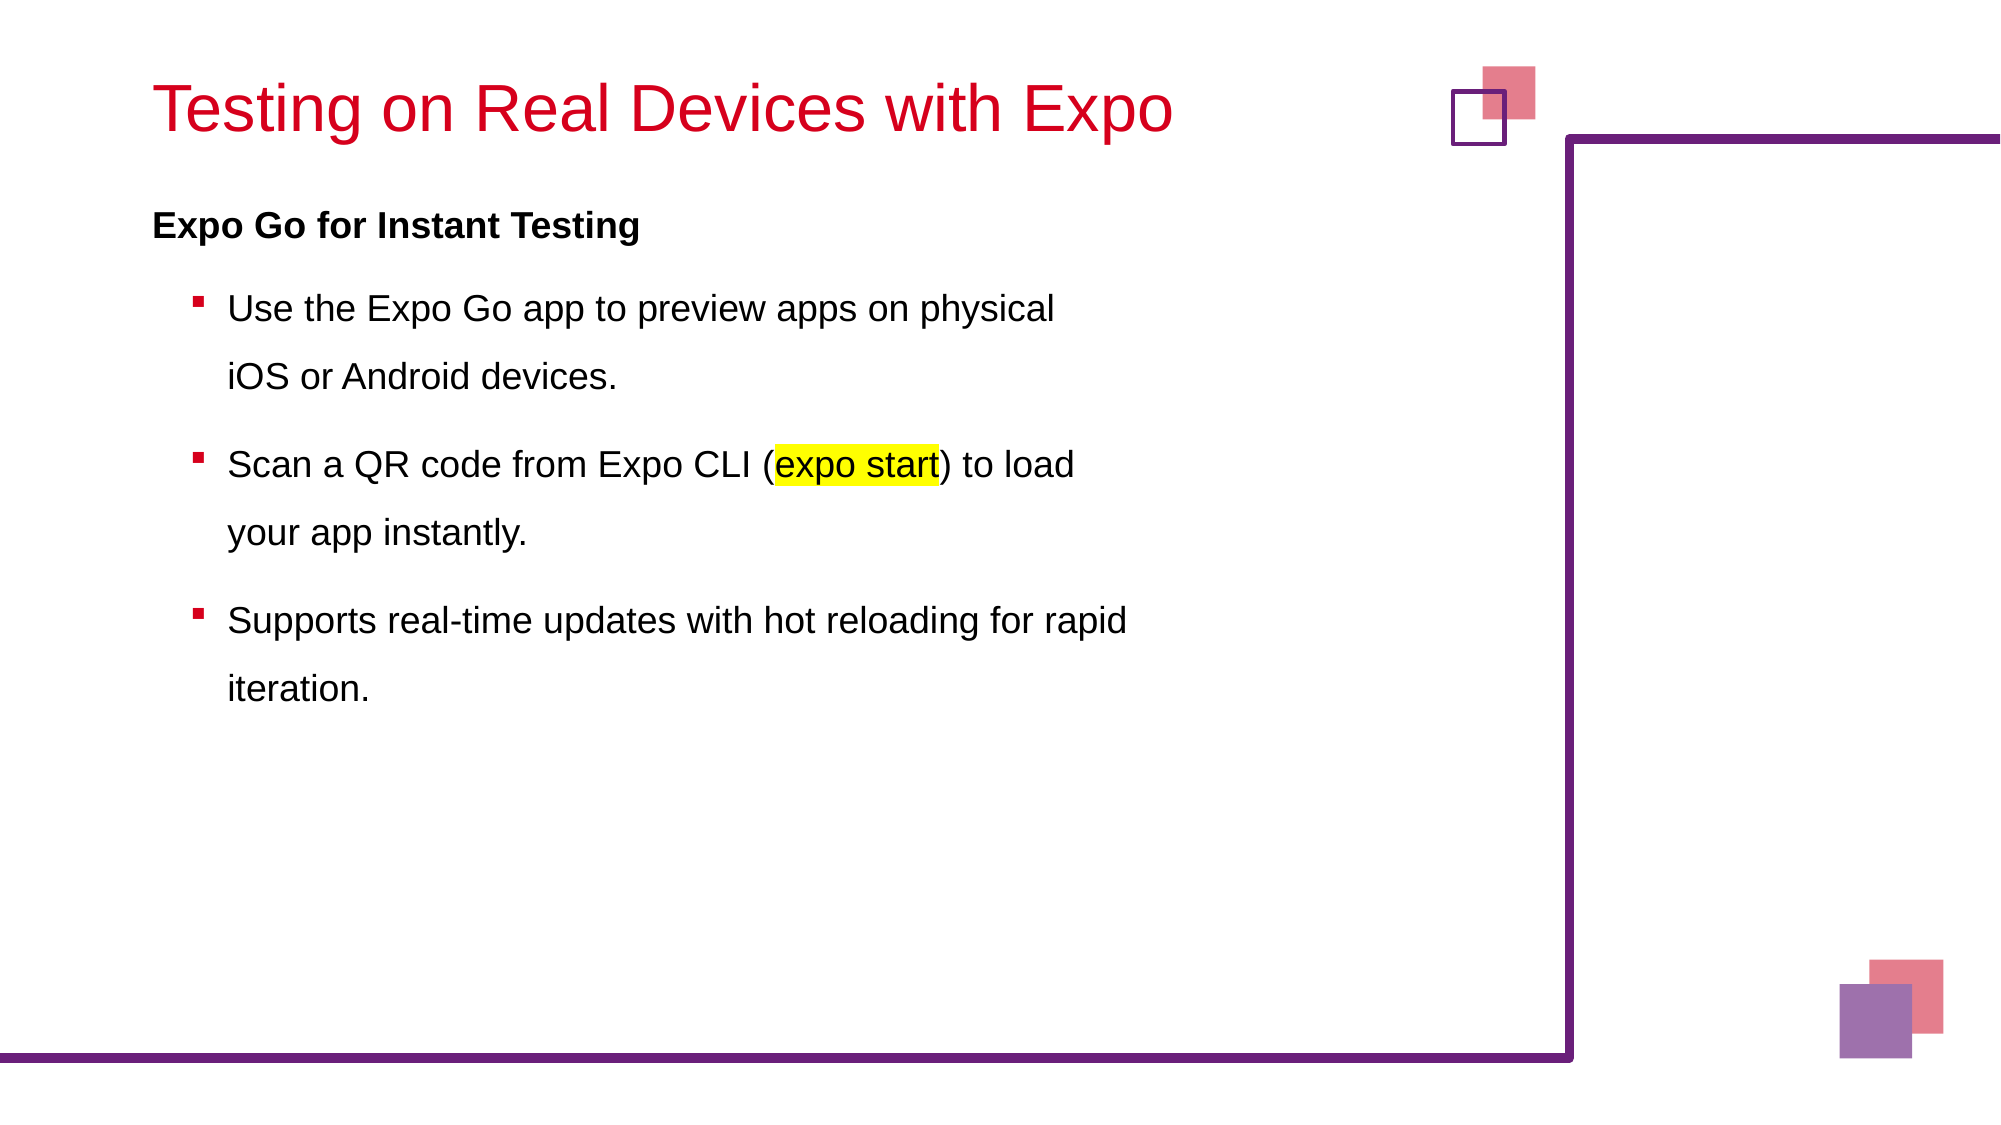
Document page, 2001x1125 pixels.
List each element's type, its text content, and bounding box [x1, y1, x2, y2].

text_box Expo Go for Instant Testing [137, 193, 834, 254]
title Testing on Real Devices with Expo [137, 66, 1448, 155]
list Use the Expo Go app to preview apps on physical iOS or Android devices. Scan a QR code from Expo CLI (expo start) to load your app instantly. Supports real-time updates with hot reloading for rapid iteration. [174, 254, 1143, 719]
